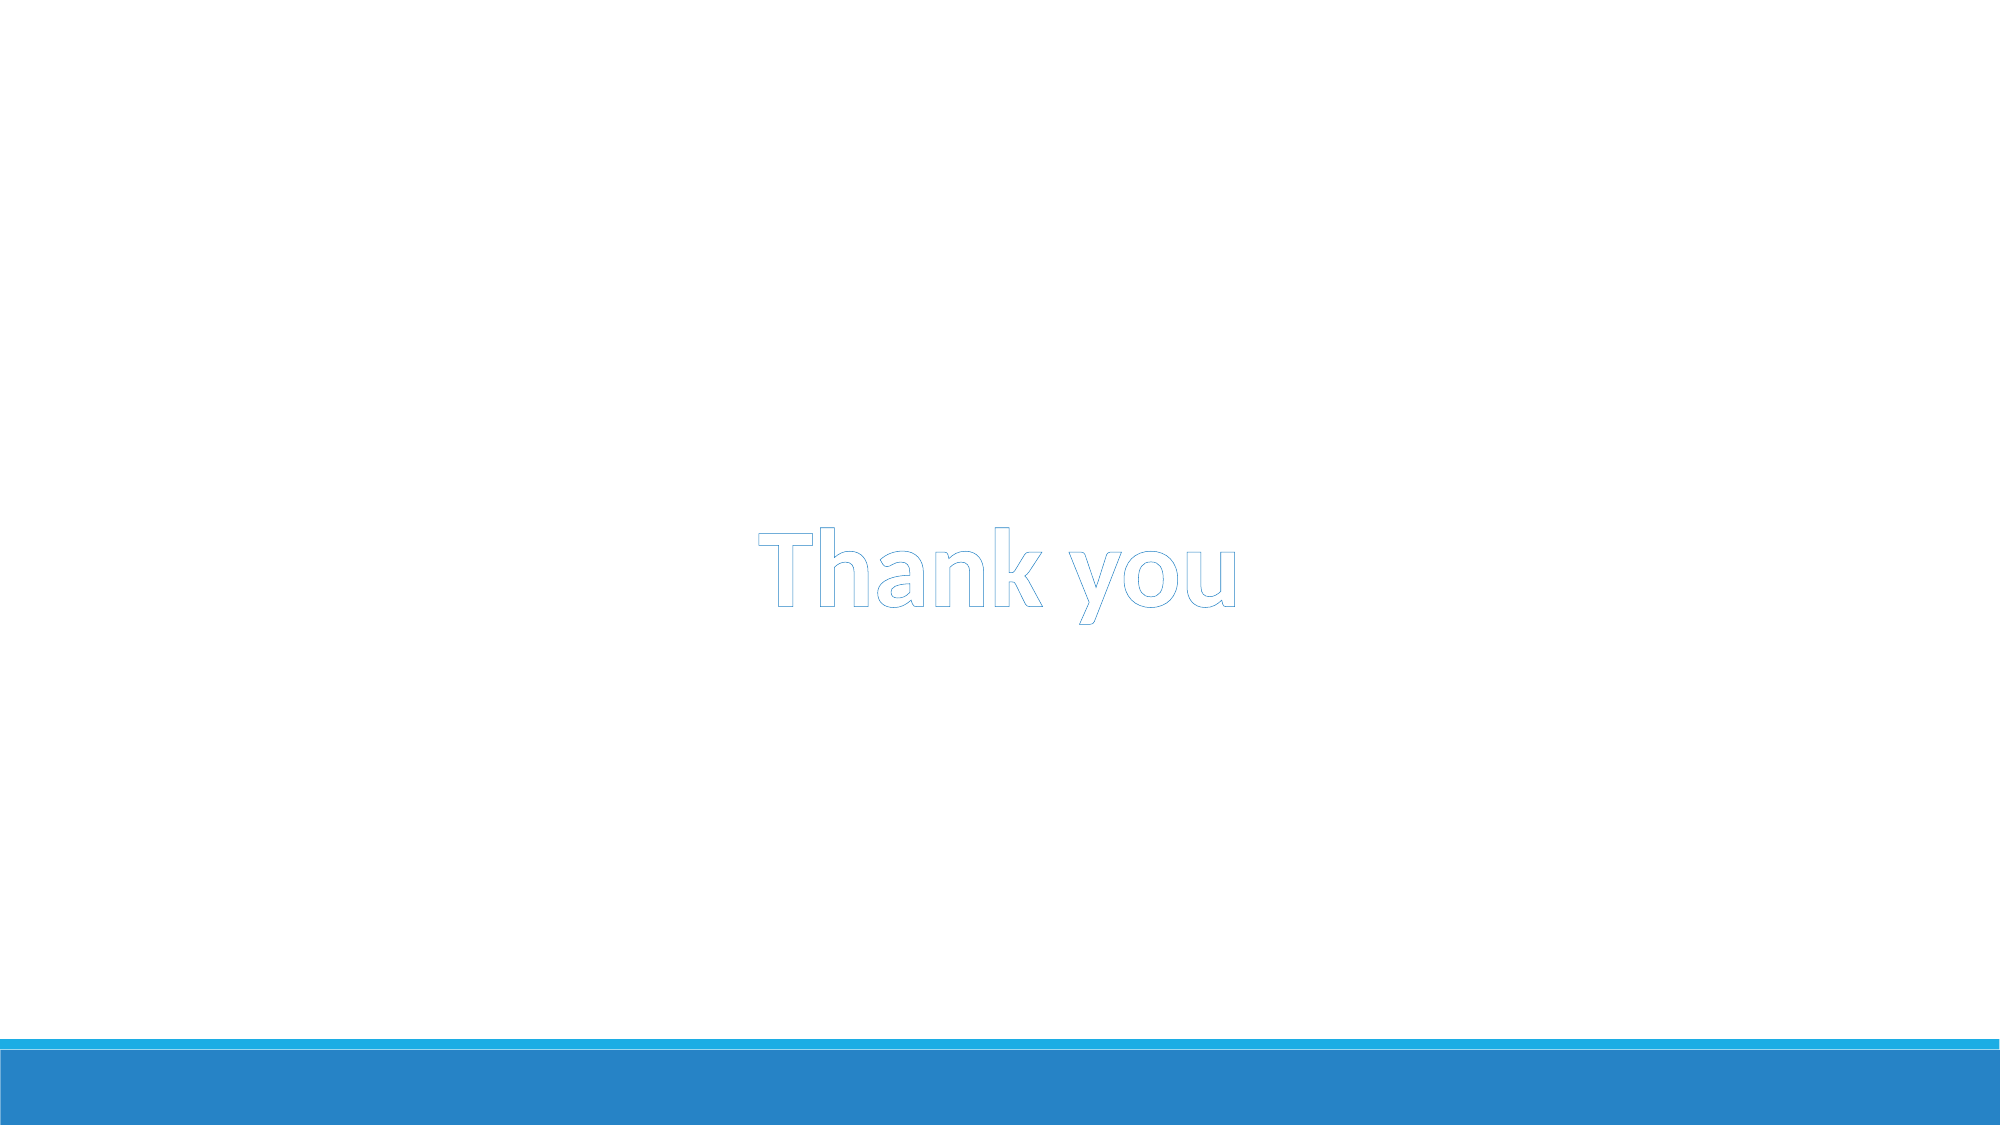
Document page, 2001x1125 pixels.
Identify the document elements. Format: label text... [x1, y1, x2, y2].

text_box Thank you [742, 486, 1257, 772]
